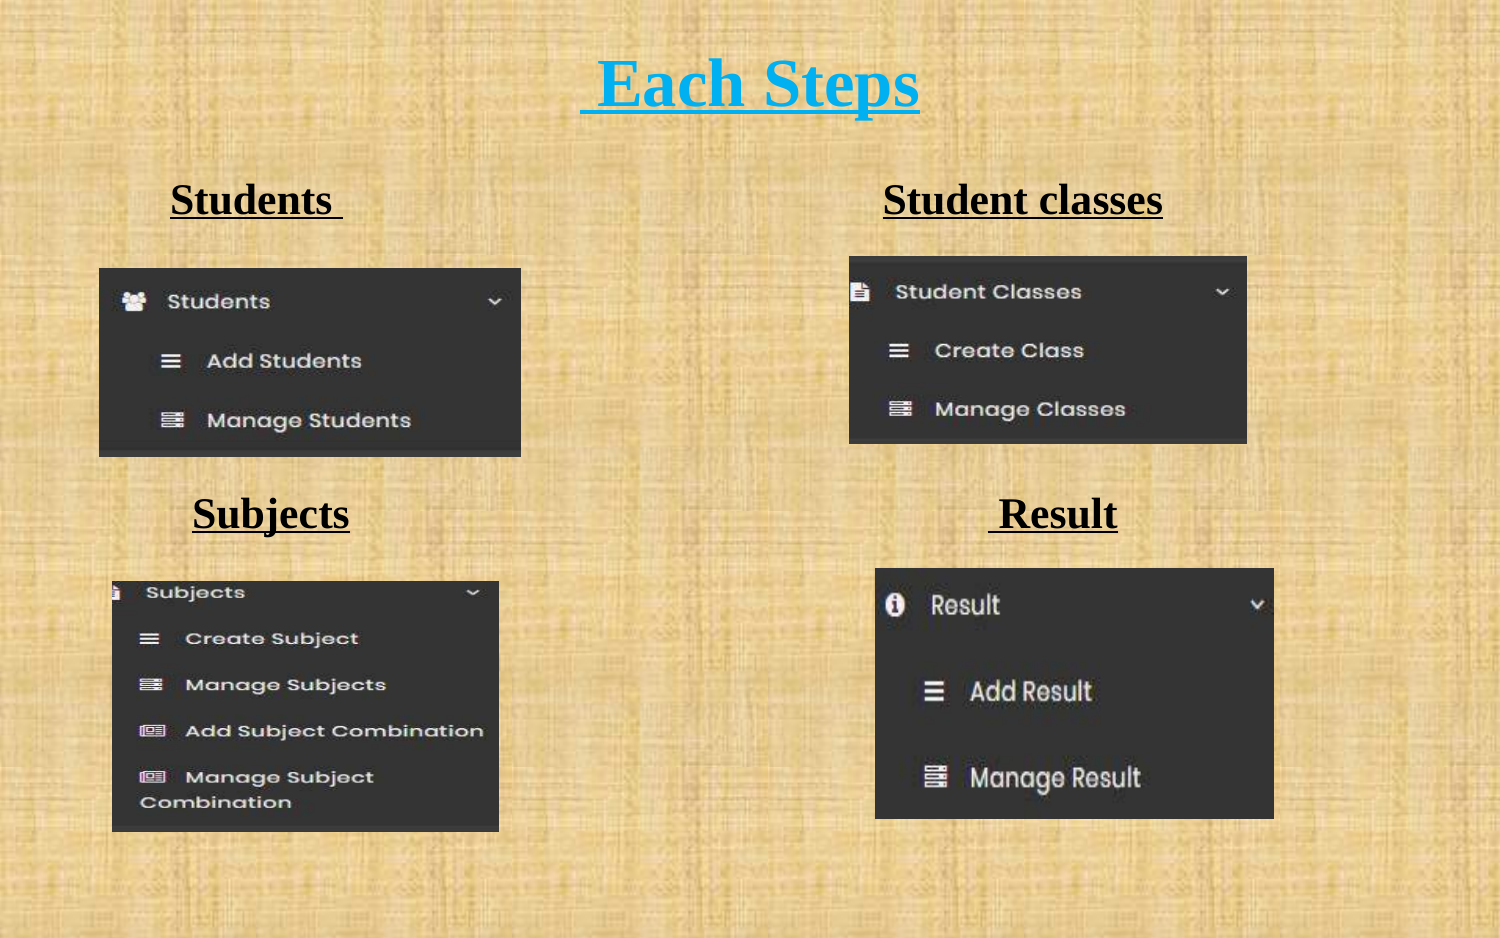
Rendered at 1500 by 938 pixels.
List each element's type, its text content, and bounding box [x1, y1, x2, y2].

picture [849, 256, 1247, 444]
picture [874, 568, 1274, 819]
list Students Student classes Subjects Result [99, 168, 1394, 938]
picture [0, 0, 1500, 938]
title Each Steps [75, 6, 1425, 163]
picture [112, 581, 499, 832]
